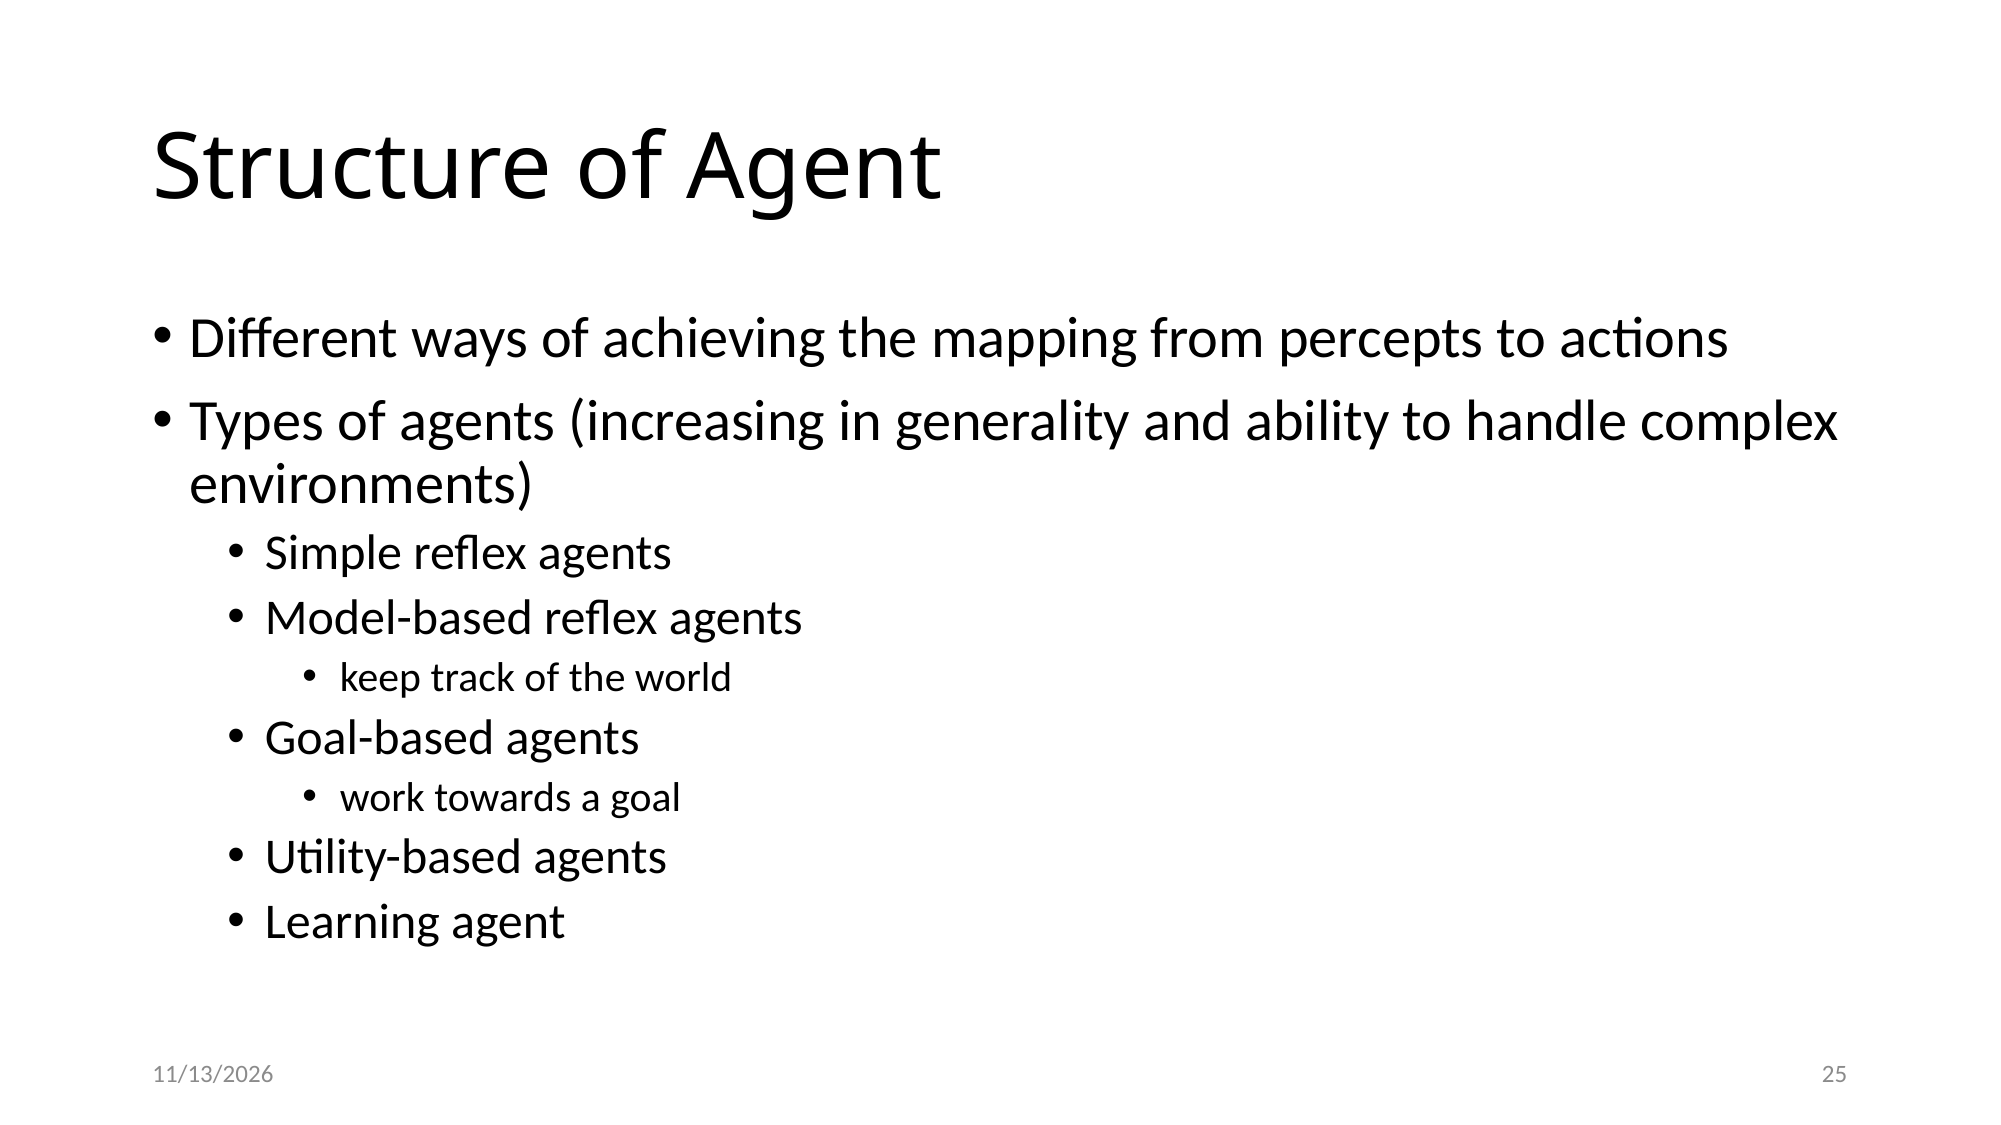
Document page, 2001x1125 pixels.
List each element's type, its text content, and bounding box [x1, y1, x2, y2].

list Different ways of achieving the mapping from percepts to actions Types of agents (increasing in generality and ability to handle complex environments) Simple reflex agents Model-based reflex agents keep track of the world Goal-based agents work towards a goal Utility-based agents Learning agent [137, 299, 1863, 1014]
title Structure of Agent [137, 59, 1863, 278]
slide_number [137, 1042, 588, 1103]
slide_number 25 [1412, 1042, 1863, 1103]
